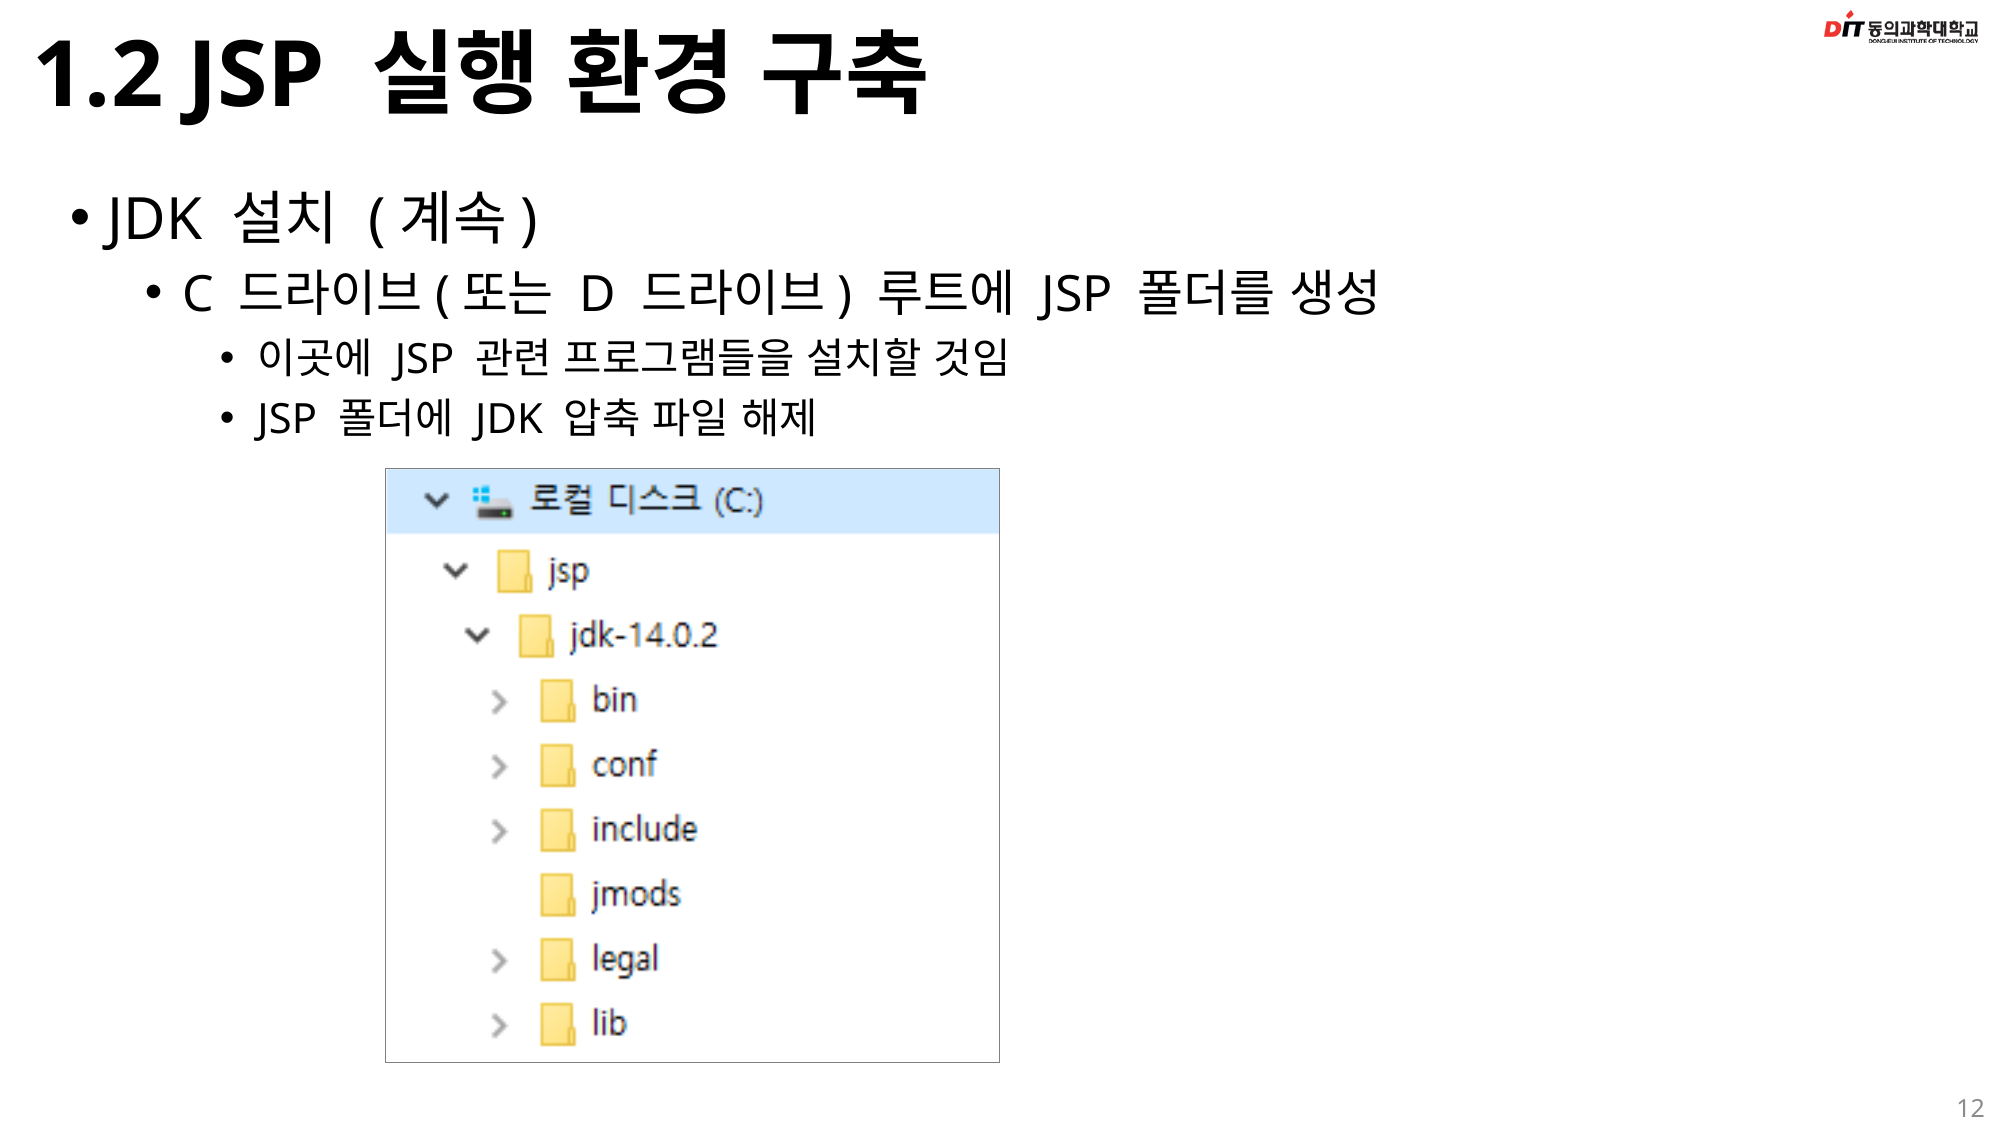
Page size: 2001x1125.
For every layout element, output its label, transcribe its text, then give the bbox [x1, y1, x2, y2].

title 1.2 JSP 실행 환경 구축 [17, 16, 1957, 138]
list JDK 설치 (계속) C 드라이브(또는 D 드라이브) 루트에 JSP 폴더를 생성 이곳에 JSP 관련 프로그램들을 설치할 것임 JSP 폴더에 JDK 압축 파일 해제 [55, 173, 1931, 1095]
slide_number 12 [1916, 1093, 2000, 1125]
picture [1824, 10, 1978, 43]
picture [385, 467, 1000, 1063]
